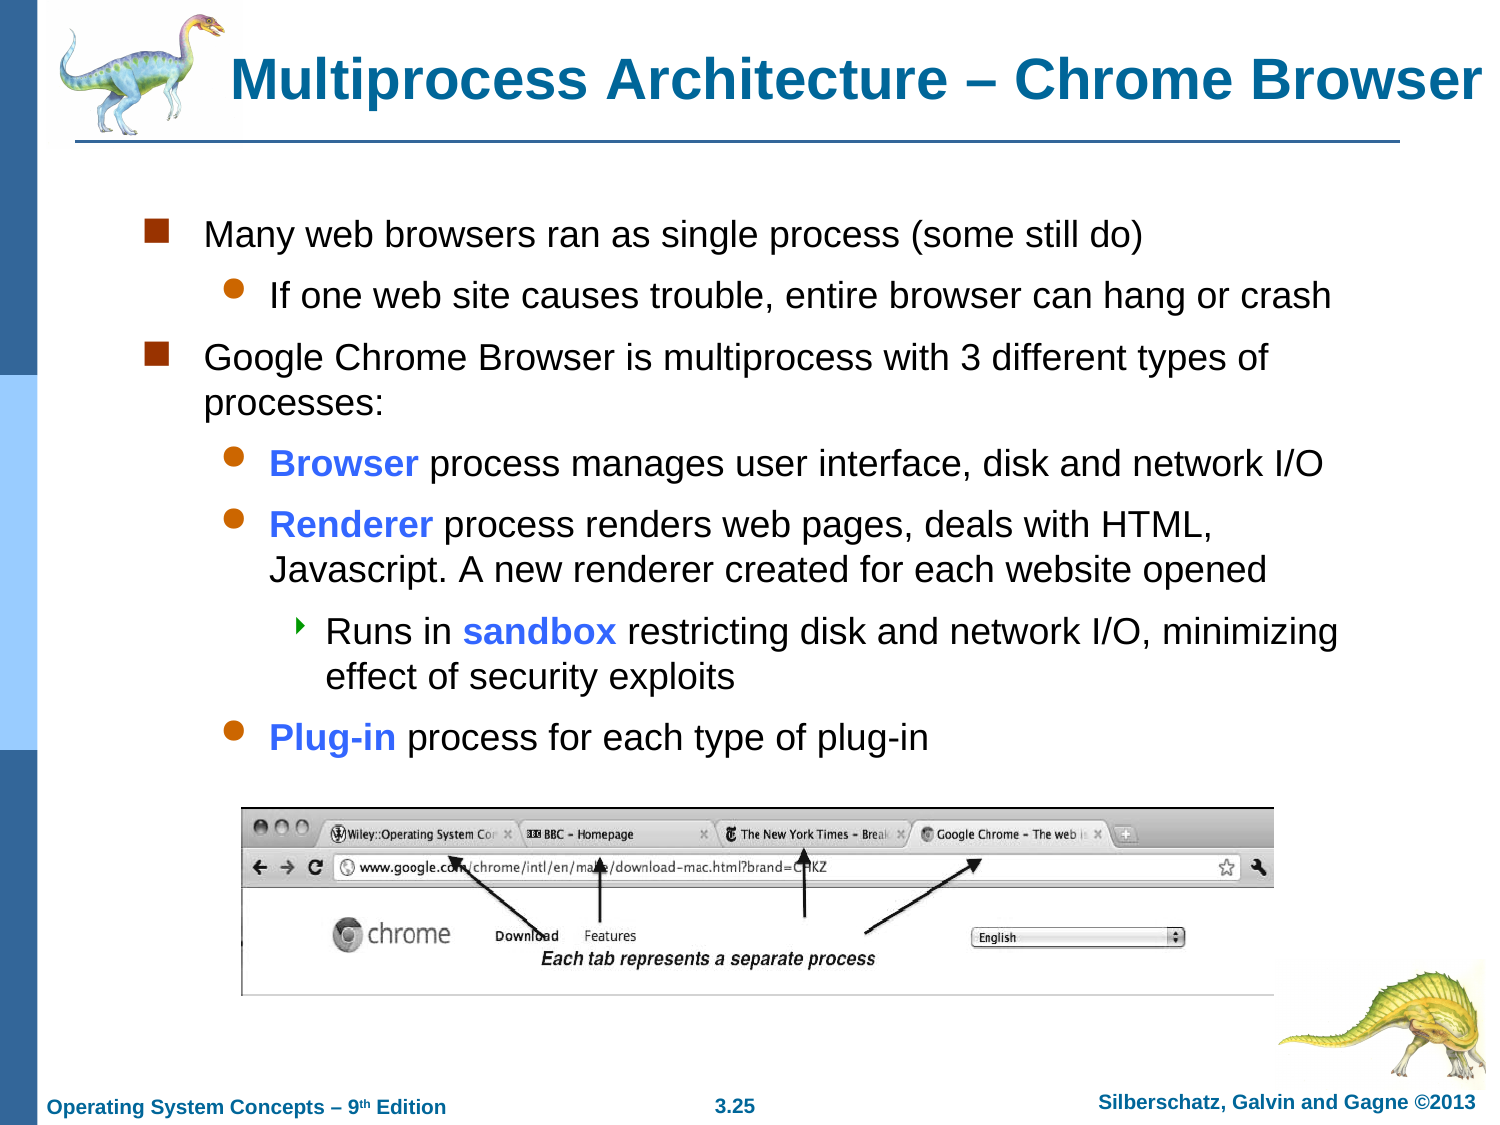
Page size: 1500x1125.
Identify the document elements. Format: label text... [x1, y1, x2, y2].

text_box Many web browsers ran as single process (some still do) If one web site causes trouble, entire browser can hang or crash Google Chrome Browser is multiprocess with 3 different types of processes: Browser process manages user interface, disk and network I/O Renderer process renders web pages, deals with HTML, Javascript. A new renderer created for each website opened Runs in sandbox restricting disk and network I/O, minimizing effect of security exploits Plug-in process for each type of plug-in [132, 202, 1365, 946]
title Multiprocess Architecture – Chrome Browser [201, 24, 1500, 120]
picture [1415, 1094, 1423, 1099]
picture [46, 0, 243, 149]
picture [241, 807, 1274, 996]
picture [1275, 959, 1486, 1090]
